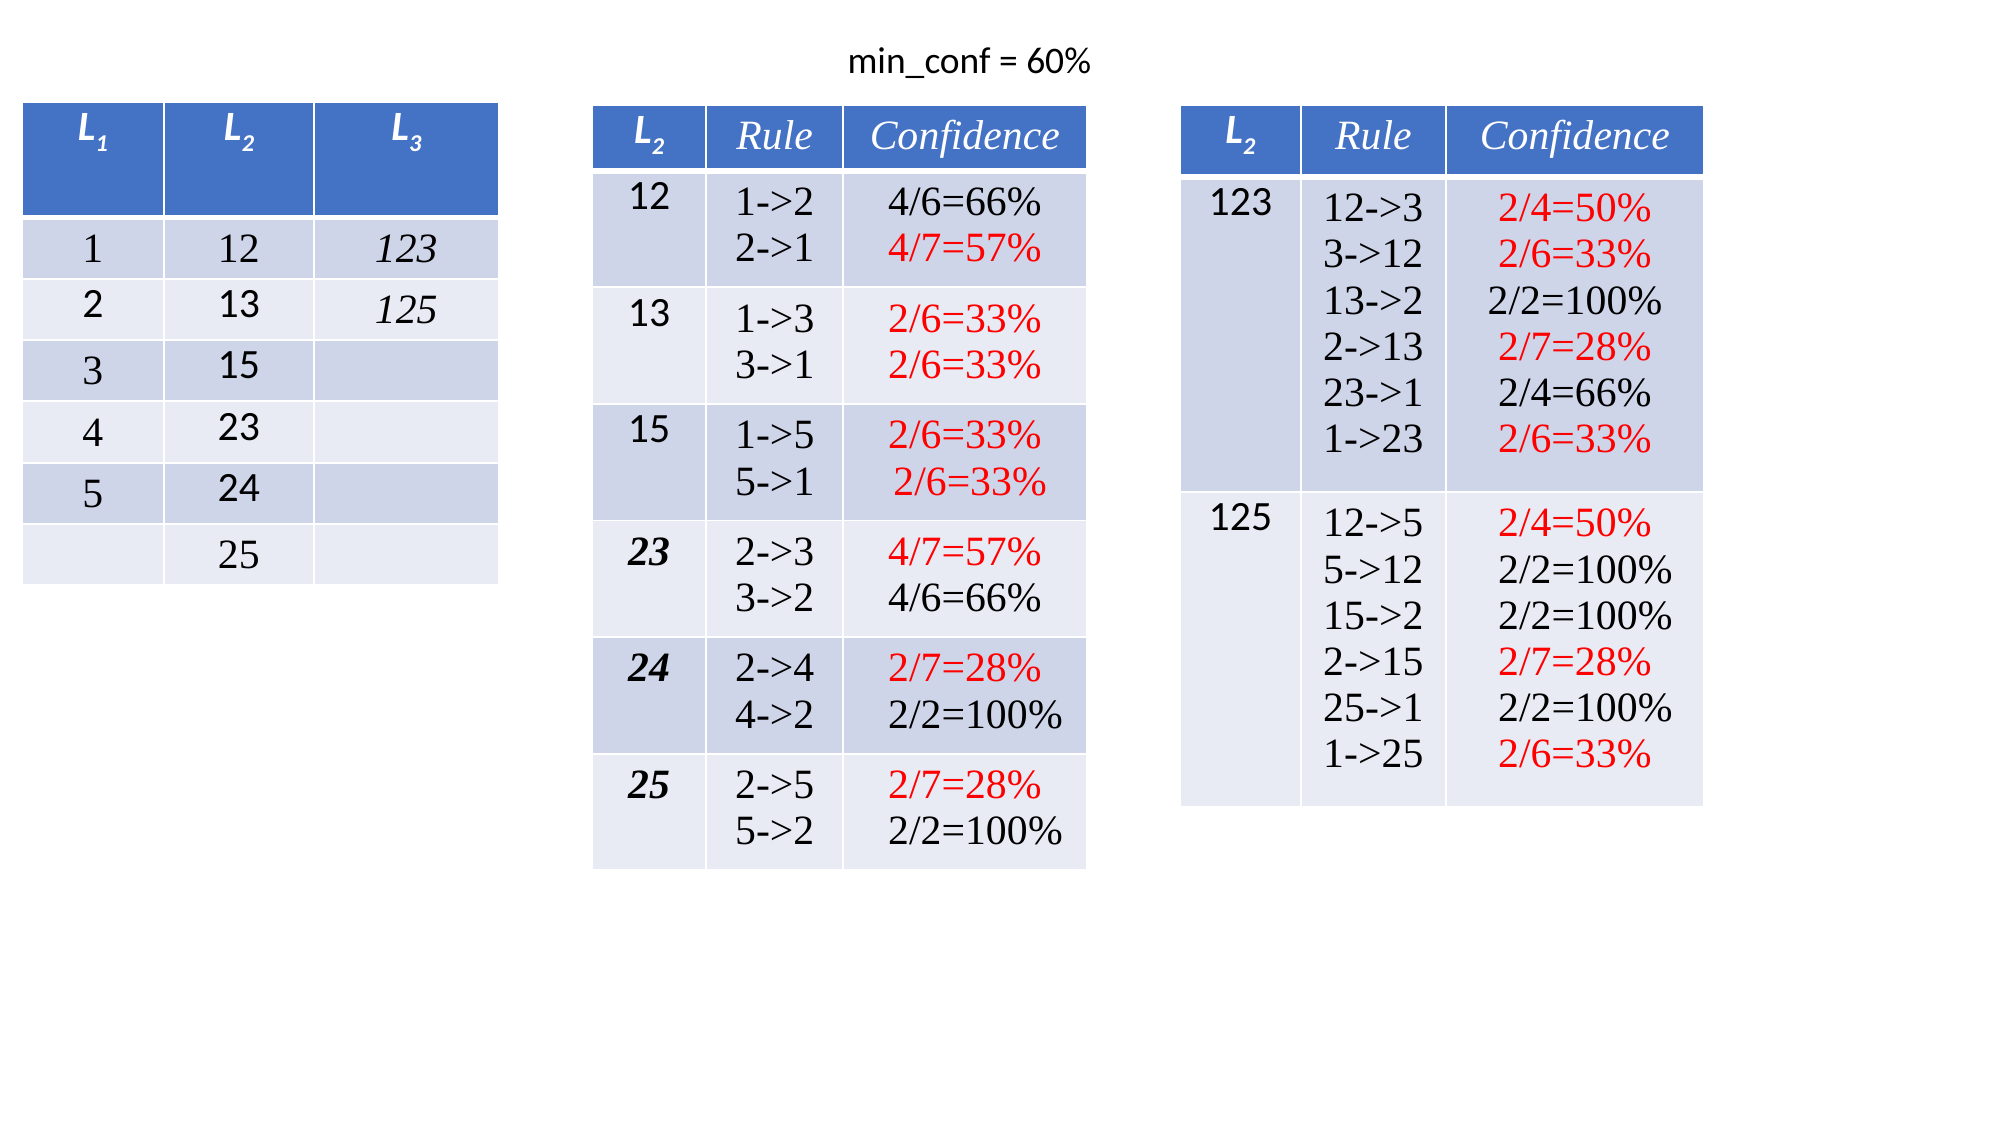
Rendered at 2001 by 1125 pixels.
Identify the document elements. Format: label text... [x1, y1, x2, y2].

text_box min_conf = 60% [832, 29, 1107, 89]
table_cell 2/4=50% 2/2=100% 2/2=100% 2/7=28% 2/2=100% 2/6=33% [1447, 493, 1703, 806]
table_cell 2/7=28% 2/2=100% [844, 755, 1086, 869]
table_header L2 [1181, 106, 1300, 174]
table_header Confidence [844, 106, 1086, 168]
table_header L2 [593, 106, 705, 168]
table_cell 125 [1181, 493, 1300, 806]
table_cell [315, 464, 498, 523]
table_cell [315, 525, 498, 584]
table_header Rule [707, 106, 842, 168]
table_cell 4/7=57% 4/6=66% [844, 521, 1086, 636]
table_cell 125 [315, 280, 498, 339]
table_cell [315, 402, 498, 462]
table_cell 4 [23, 402, 163, 462]
table_cell 2/4=50% 2/6=33% 2/2=100% 2/7=28% 2/4=66% 2/6=33% [1447, 180, 1703, 491]
table_cell [23, 525, 163, 584]
table_cell 123 [1181, 180, 1300, 491]
table_cell 2->5 5->2 [707, 755, 842, 869]
table_cell 4/6=66% 4/7=57% [844, 174, 1086, 286]
table_cell 5 [23, 464, 163, 523]
table_cell 24 [165, 464, 313, 523]
table_cell 12 [165, 220, 313, 278]
table_cell 1->2 2->1 [707, 174, 842, 286]
table_cell 13 [593, 288, 705, 403]
table_header L2 [165, 103, 313, 215]
table_header Rule [1302, 106, 1445, 174]
table_cell 12 [593, 174, 705, 286]
table_cell 23 [165, 402, 313, 462]
table_cell 2/6=33% 2/6=33% [844, 405, 1086, 520]
table_cell 15 [165, 341, 313, 400]
table_cell 3 [23, 341, 163, 400]
table_cell [315, 341, 498, 400]
table_cell 15 [593, 405, 705, 520]
table_cell 2/7=28% 2/2=100% [844, 638, 1086, 753]
table_cell 2/6=33% 2/6=33% [844, 288, 1086, 403]
table_header L3 [315, 103, 498, 215]
table_cell 1->5 5->1 [707, 405, 842, 520]
table_header L1 [23, 103, 163, 215]
table_cell 1->3 3->1 [707, 288, 842, 403]
table_cell 12->3 3->12 13->2 2->13 23->1 1->23 [1302, 180, 1445, 491]
table_cell 13 [165, 280, 313, 339]
table_cell 25 [593, 755, 705, 869]
table_cell 12->5 5->12 15->2 2->15 25->1 1->25 [1302, 493, 1445, 806]
table_cell 2->3 3->2 [707, 521, 842, 636]
table_cell 1 [23, 220, 163, 278]
table_cell 24 [593, 638, 705, 753]
table_header Confidence [1447, 106, 1703, 174]
table_cell 2 [23, 280, 163, 339]
table_cell 25 [165, 525, 313, 584]
table_cell 23 [593, 521, 705, 636]
table_cell 2->4 4->2 [707, 638, 842, 753]
table_cell 123 [315, 220, 498, 278]
